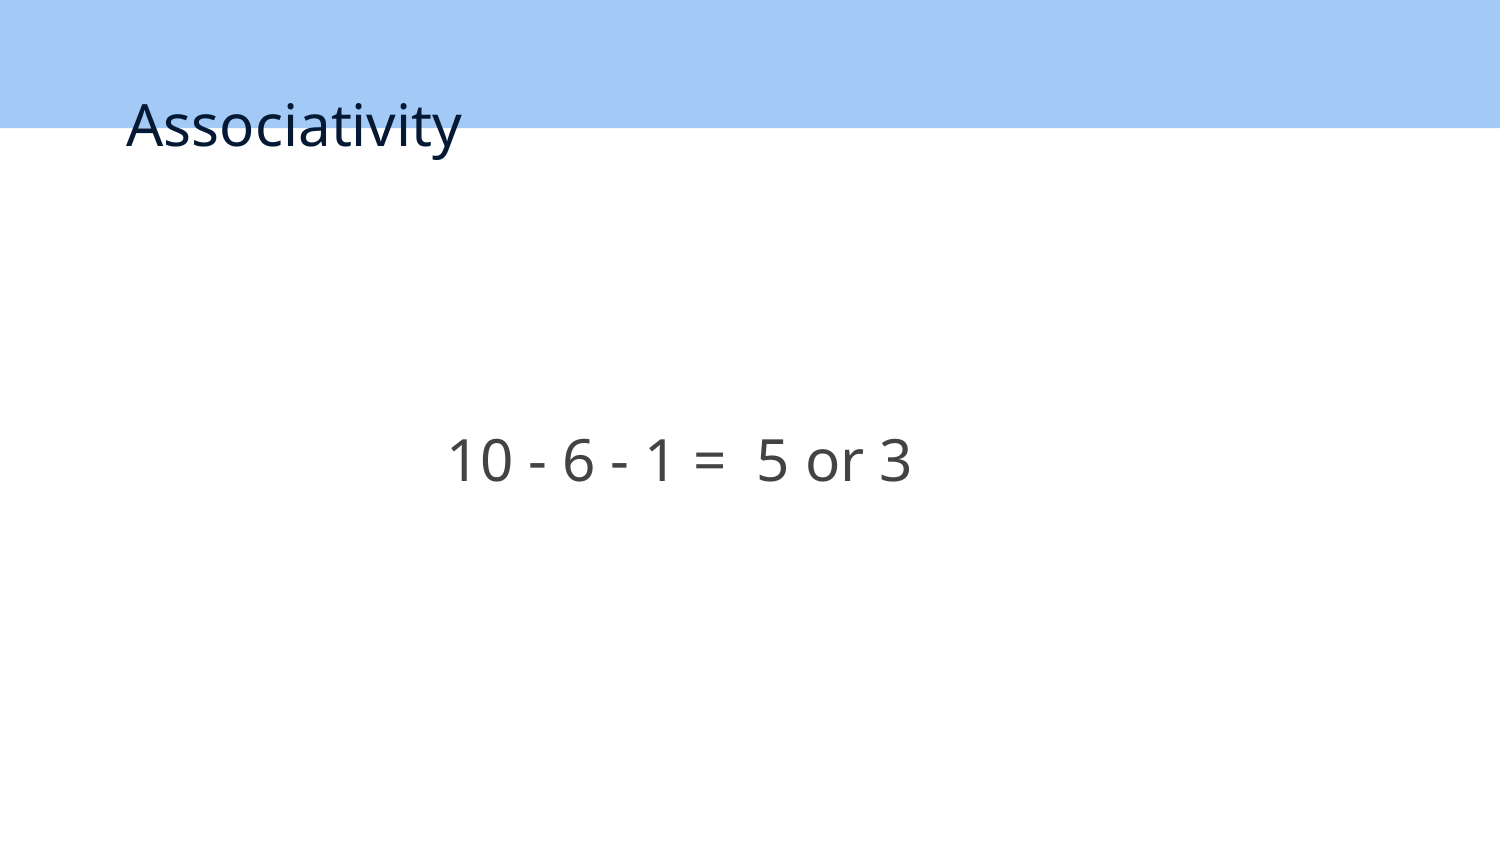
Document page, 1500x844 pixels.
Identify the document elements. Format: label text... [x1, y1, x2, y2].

title Associativity [111, 72, 1271, 167]
title 10 - 6 - 1 = 5 or 3 [343, 308, 1018, 609]
